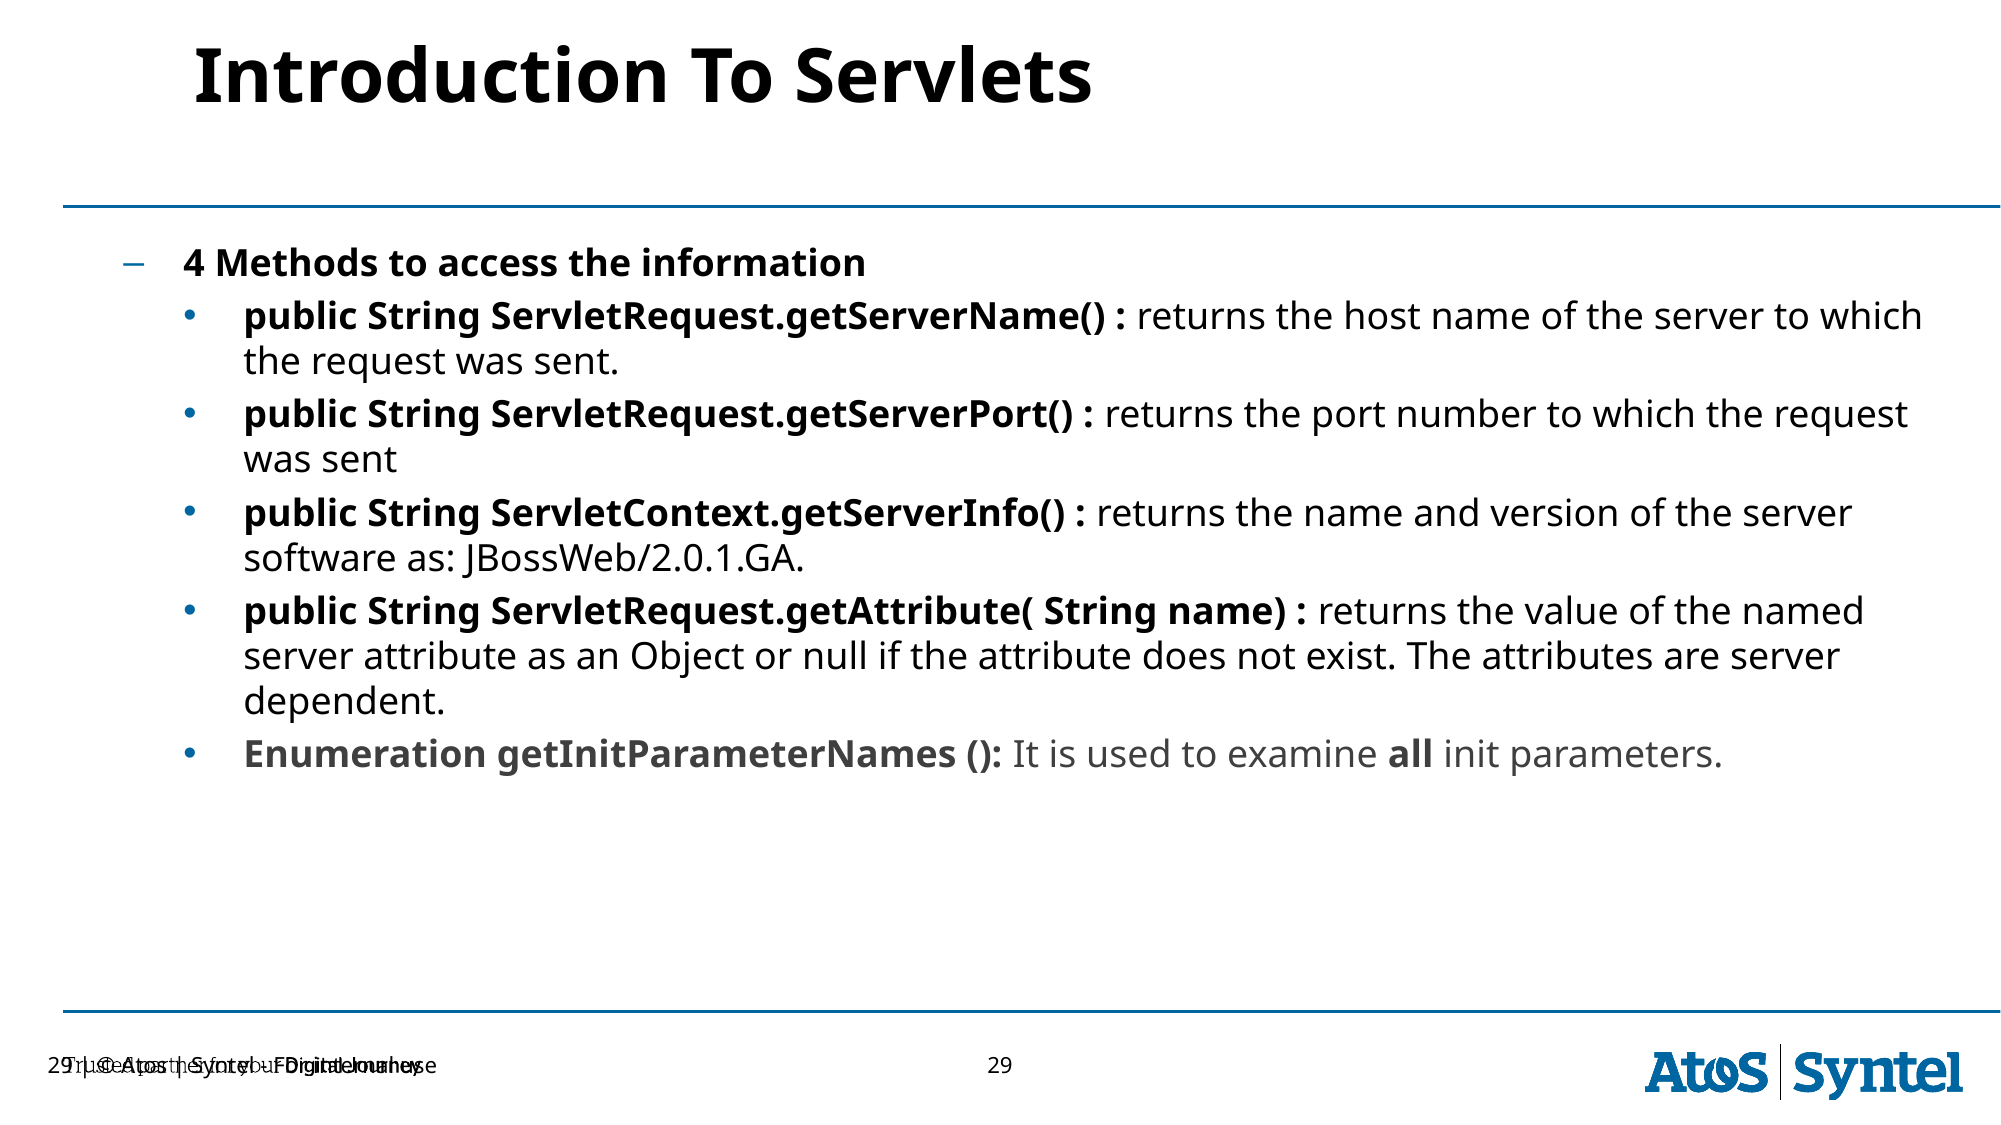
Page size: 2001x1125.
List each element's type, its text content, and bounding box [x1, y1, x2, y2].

list Introduction To Servlets [63, 26, 1962, 185]
list 4 Methods to access the information public String ServletRequest.getServerName() : returns the host name of the server to which the request was sent. public String ServletRequest.getServerPort() : returns the port number to which the request was sent public String ServletContext.getServerInfo() : returns the name and version of the server software as: JBossWeb/2.0.1.GA. public String ServletRequest.getAttribute( String name) : returns the value of the named server attribute as an Object or null if the attribute does not exist. The attributes are server dependent. Enumeration getInitParameterNames (): It is used to examine all init parameters. [63, 238, 1962, 983]
